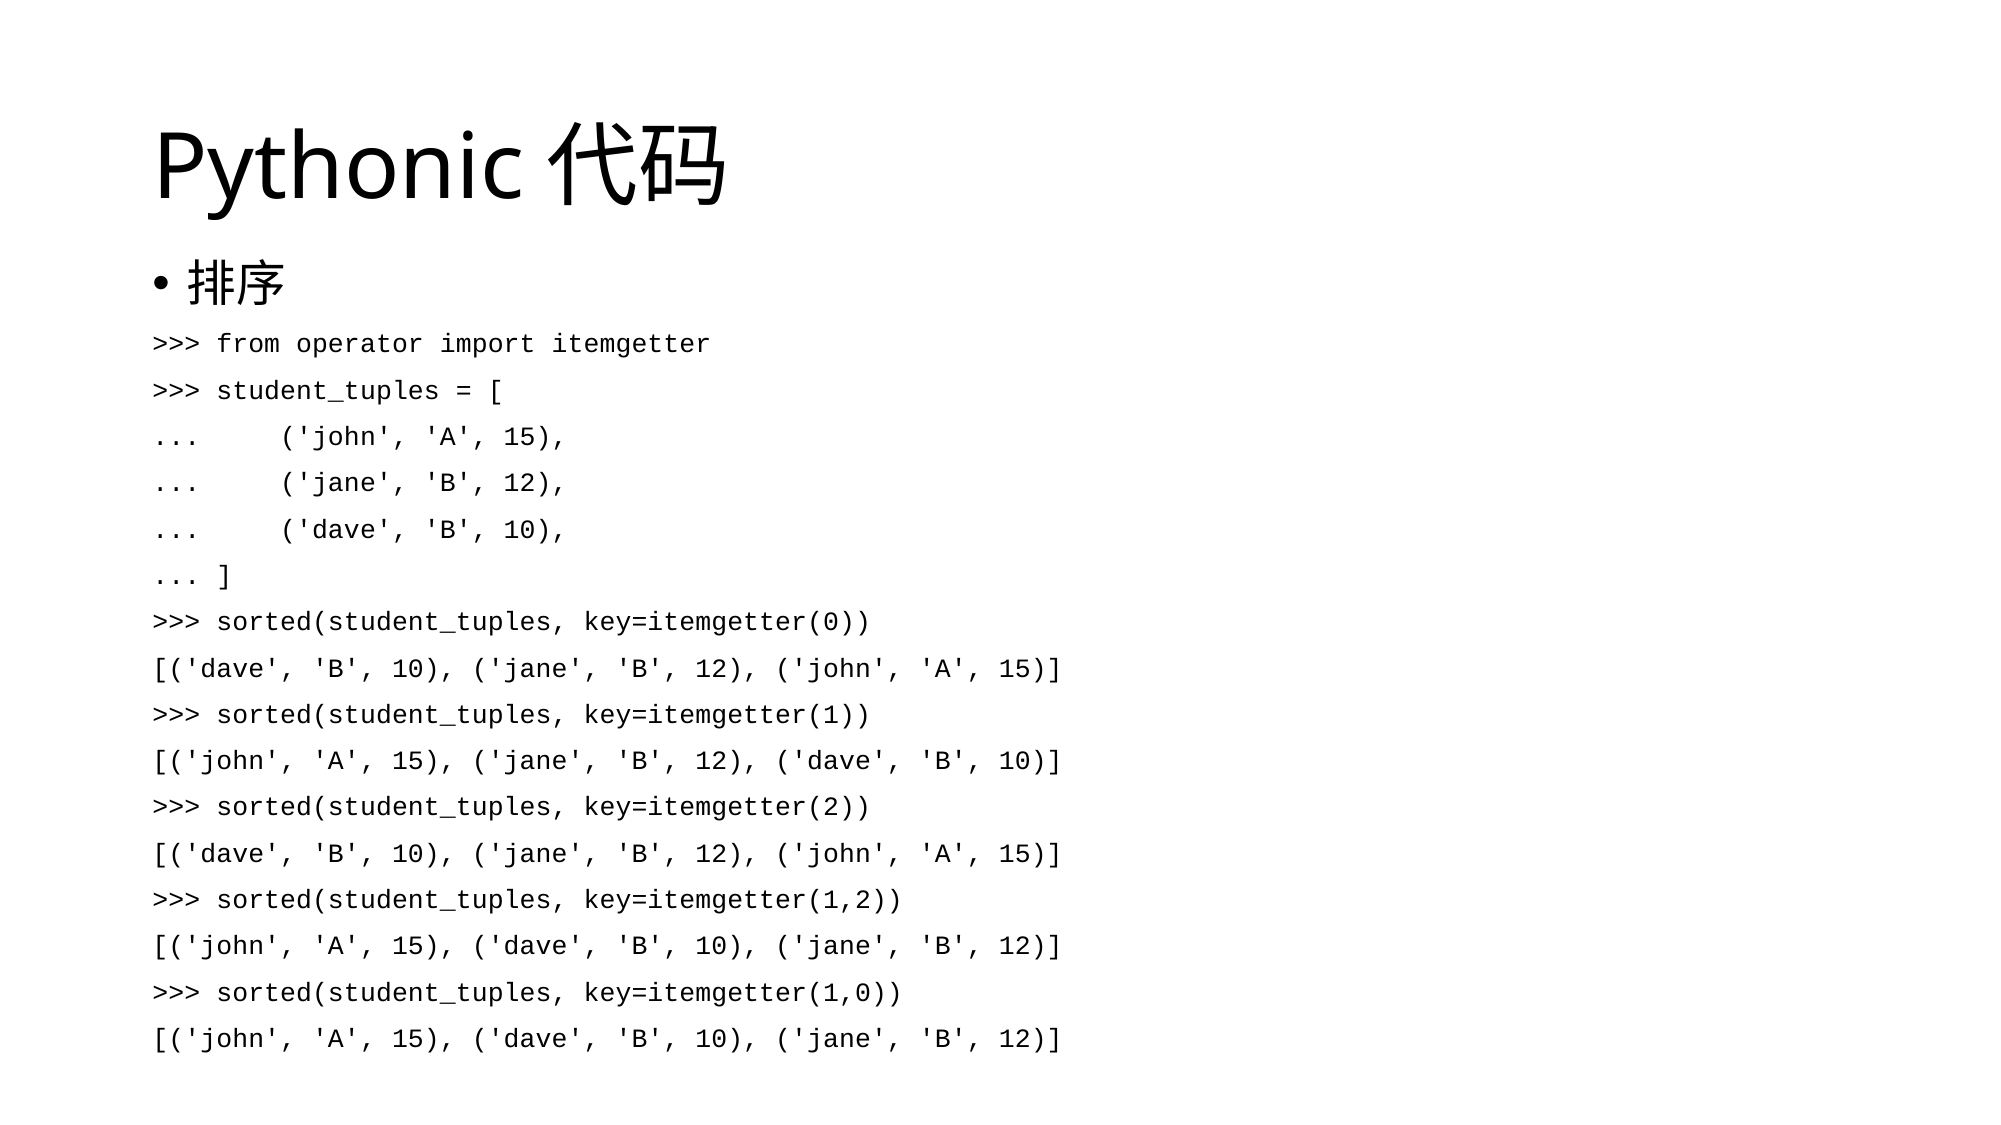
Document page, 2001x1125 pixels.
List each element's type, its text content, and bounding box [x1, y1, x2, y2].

list 排序 >>> from operator import itemgetter >>> student_tuples = [ ... ('john', 'A', 15), ... ('jane', 'B', 12), ... ('dave', 'B', 10), ... ] >>> sorted(student_tuples, key=itemgetter(0)) [('dave', 'B', 10), ('jane', 'B', 12), ('john', 'A', 15)] >>> sorted(student_tuples, key=itemgetter(1)) [('john', 'A', 15), ('jane', 'B', 12), ('dave', 'B', 10)] >>> sorted(student_tuples, key=itemgetter(2)) [('dave', 'B', 10), ('jane', 'B', 12), ('john', 'A', 15)] >>> sorted(student_tuples, key=itemgetter(1,2)) [('john', 'A', 15), ('dave', 'B', 10), ('jane', 'B', 12)] >>> sorted(student_tuples, key=itemgetter(1,0)) [('john', 'A', 15), ('dave', 'B', 10), ('jane', 'B', 12)] [137, 251, 1863, 1069]
title Pythonic代码 [137, 59, 1863, 251]
